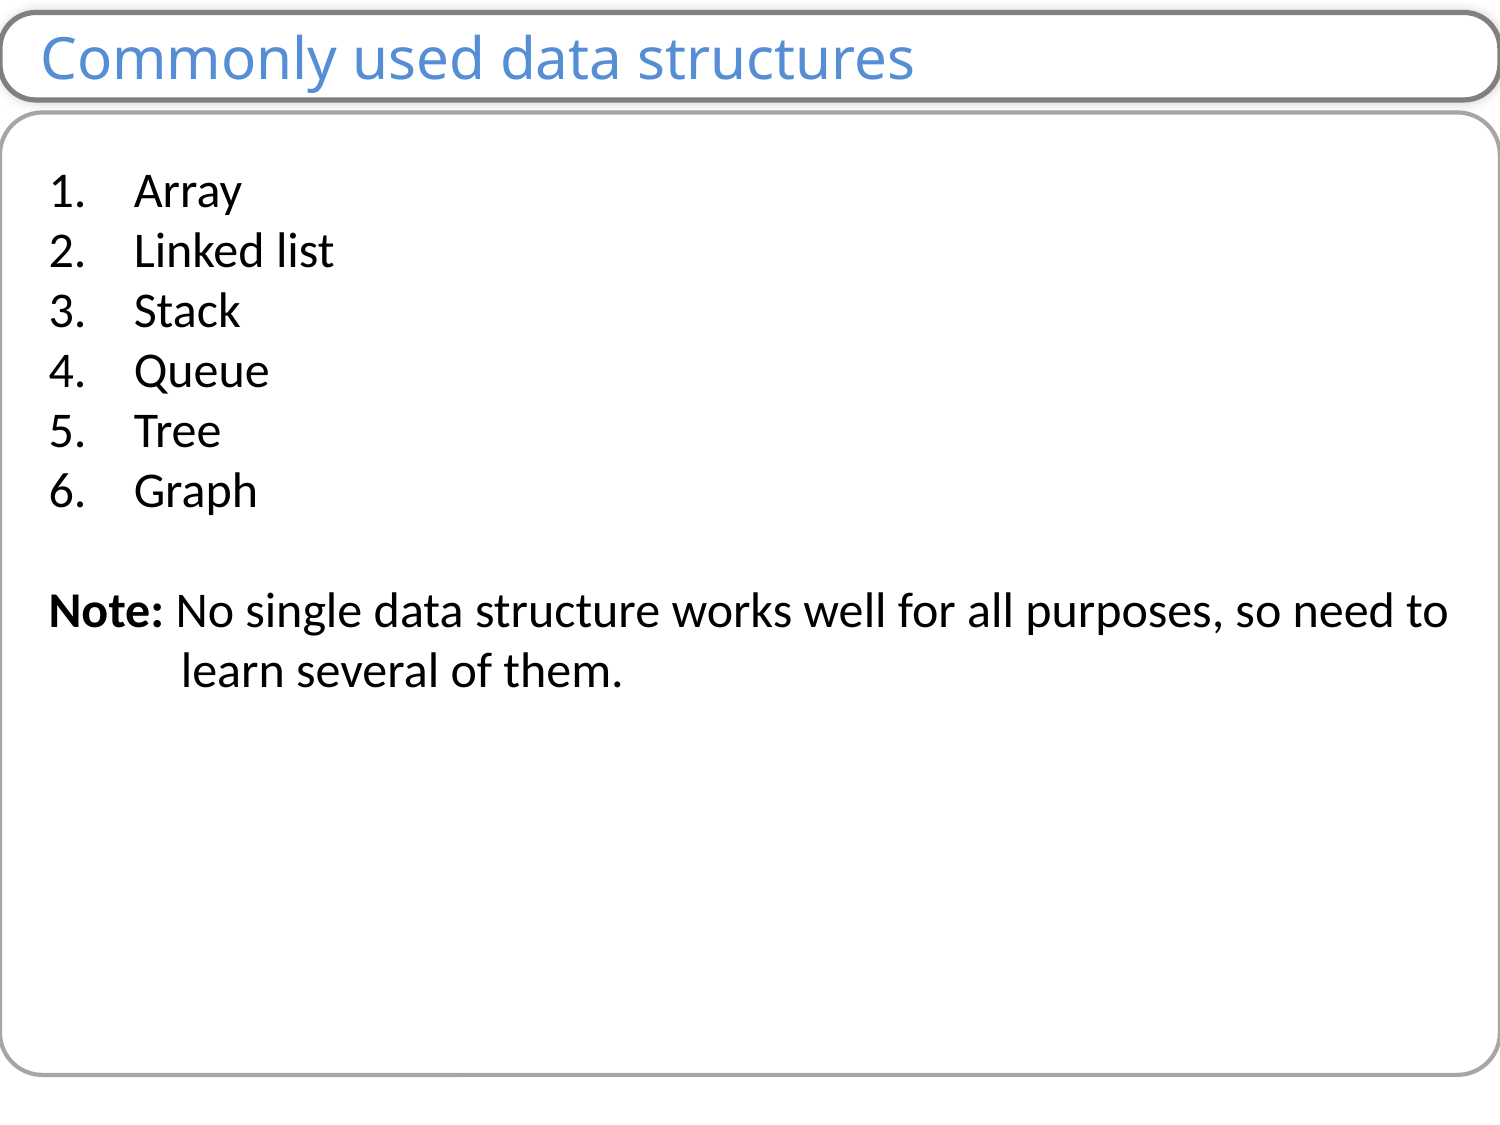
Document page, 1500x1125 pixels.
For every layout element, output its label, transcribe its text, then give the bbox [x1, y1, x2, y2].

text_box Commonly used data structures [0, 10, 1500, 103]
text_box Array Linked list Stack Queue Tree Graph Note: No single data structure works well for all purposes, so need to learn several of them. [24, 149, 1475, 855]
text_box [0, 111, 1500, 1078]
